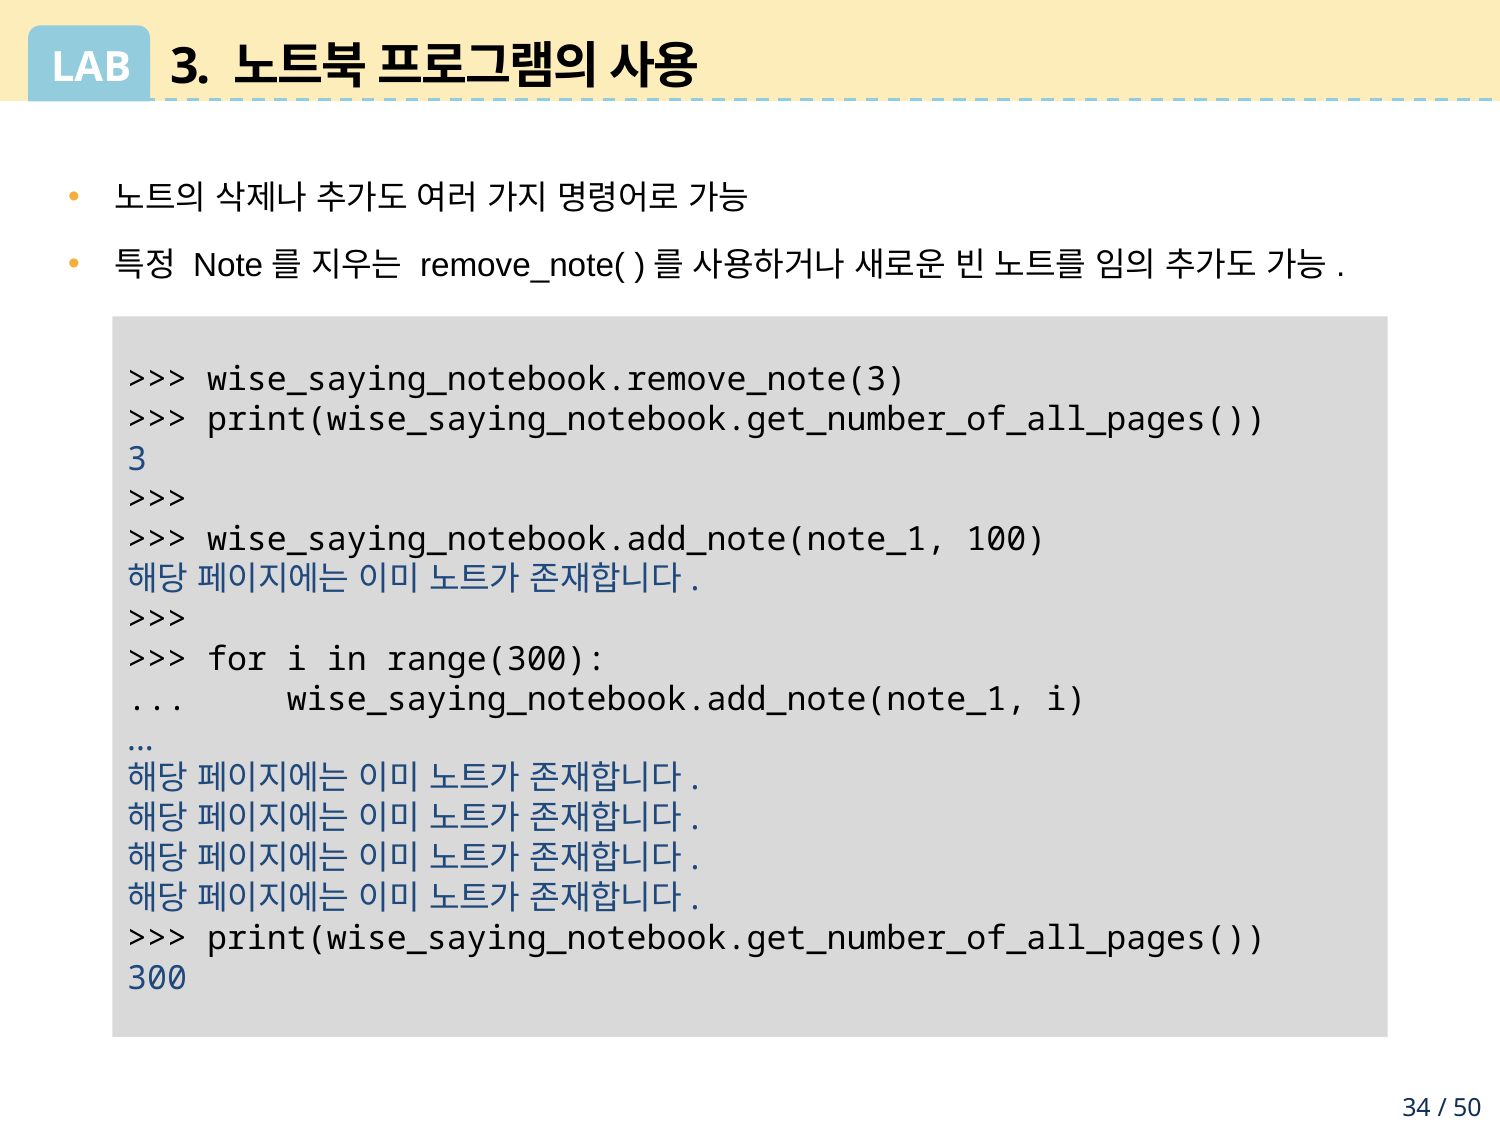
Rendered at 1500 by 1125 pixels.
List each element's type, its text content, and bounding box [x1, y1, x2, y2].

text_box 노트의 삭제나 추가도 여러 가지 명령어로 가능 특정 Note를 지우는 remove_note( )를 사용하거나 새로운 빈 노트를 임의 추가도 가능. [53, 148, 1425, 1069]
text_box >>> wise_saying_notebook.remove_note(3) >>> print(wise_saying_notebook.get_number_of_all_pages()) 3 >>> >>> wise_saying_notebook.add_note(note_1, 100) 해당 페이지에는 이미 노트가 존재합니다. >>> >>> for i in range(300): ... wise_saying_notebook.add_note(note_1, i) ... 해당 페이지에는 이미 노트가 존재합니다. 해당 페이지에는 이미 노트가 존재합니다. 해당 페이지에는 이미 노트가 존재합니다. 해당 페이지에는 이미 노트가 존재합니다. >>> print(wise_saying_notebook.get_number_of_all_pages()) 300 [110, 314, 1390, 1039]
title 3. 노트북 프로그램의 사용 [155, 30, 1500, 96]
